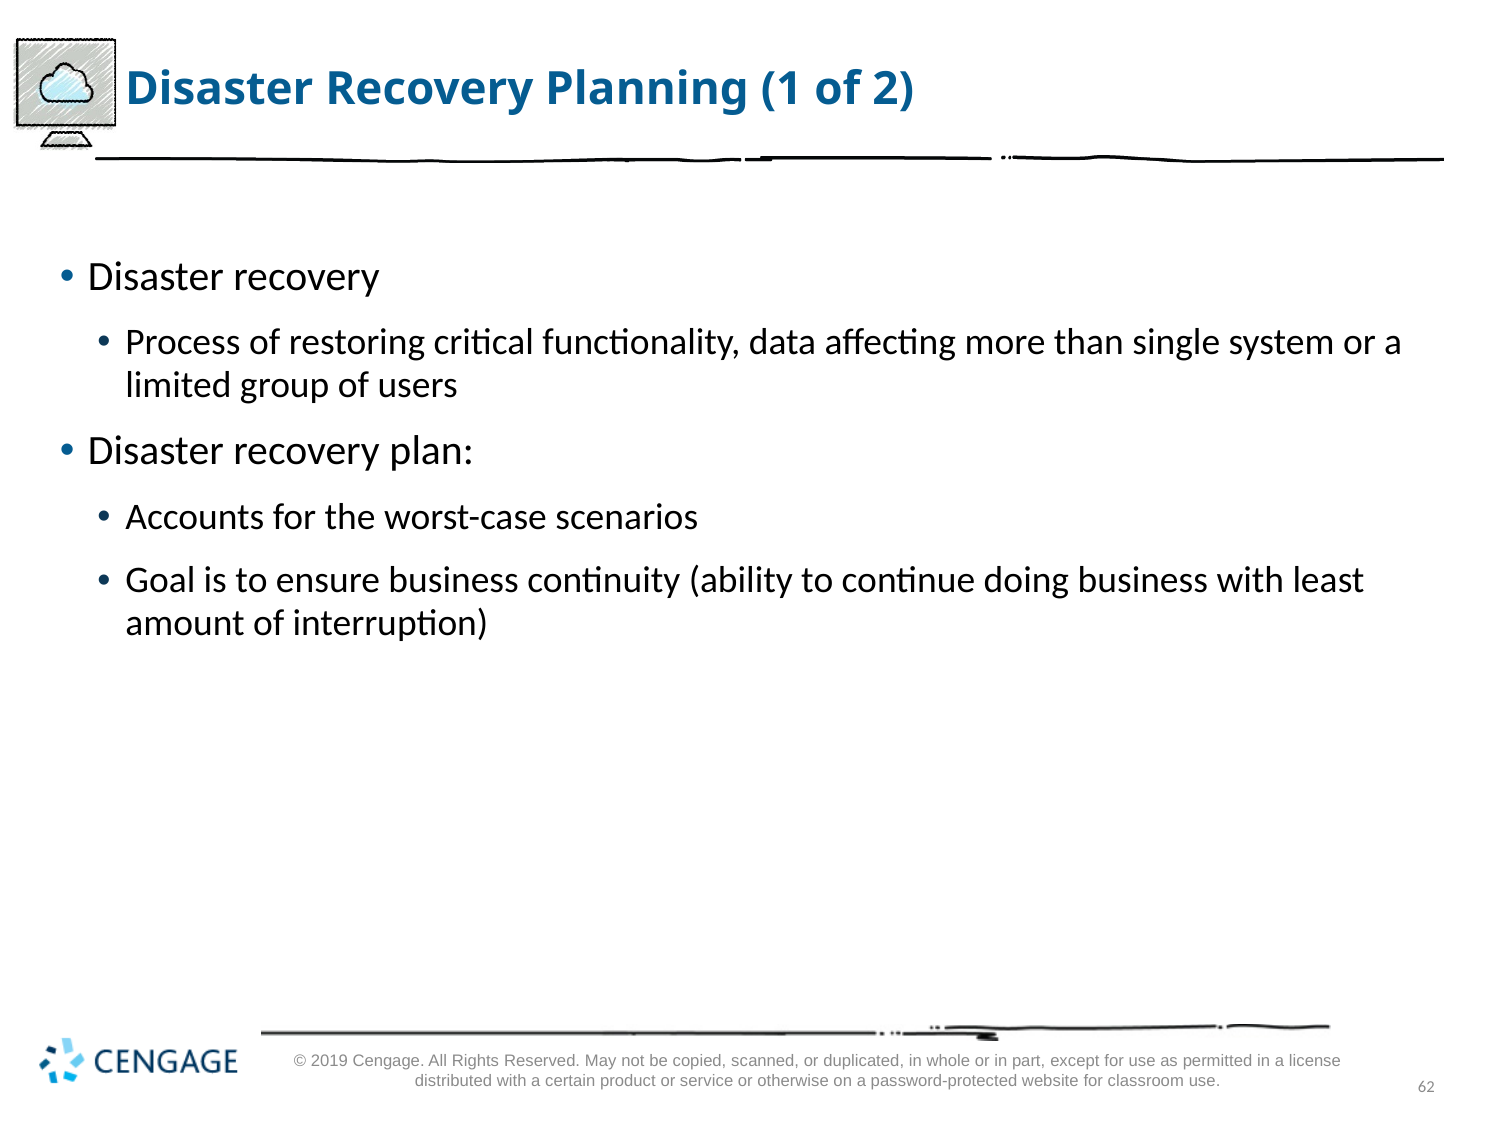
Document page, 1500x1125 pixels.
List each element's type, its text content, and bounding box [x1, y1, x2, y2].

picture [95, 155, 1444, 163]
picture [19, 1024, 250, 1096]
list Disaster recovery Process of restoring critical functionality, data affecting more than single system or a limited group of users Disaster recovery plan: Accounts for the worst-case scenarios Goal is to ensure business continuity (ability to continue doing business with least amount of interruption) [59, 252, 1441, 649]
picture [13, 36, 117, 151]
footer © 2019 Cengage. All Rights Reserved. May not be copied, scanned, or duplicated, in whole or in part, except for use as permitted in a license distributed with a certain product or service or otherwise on a password-protected website for classroom use. [262, 1050, 1375, 1091]
picture [261, 1024, 1331, 1041]
title Disaster Recovery Planning (1 of 2) [125, 67, 1442, 115]
